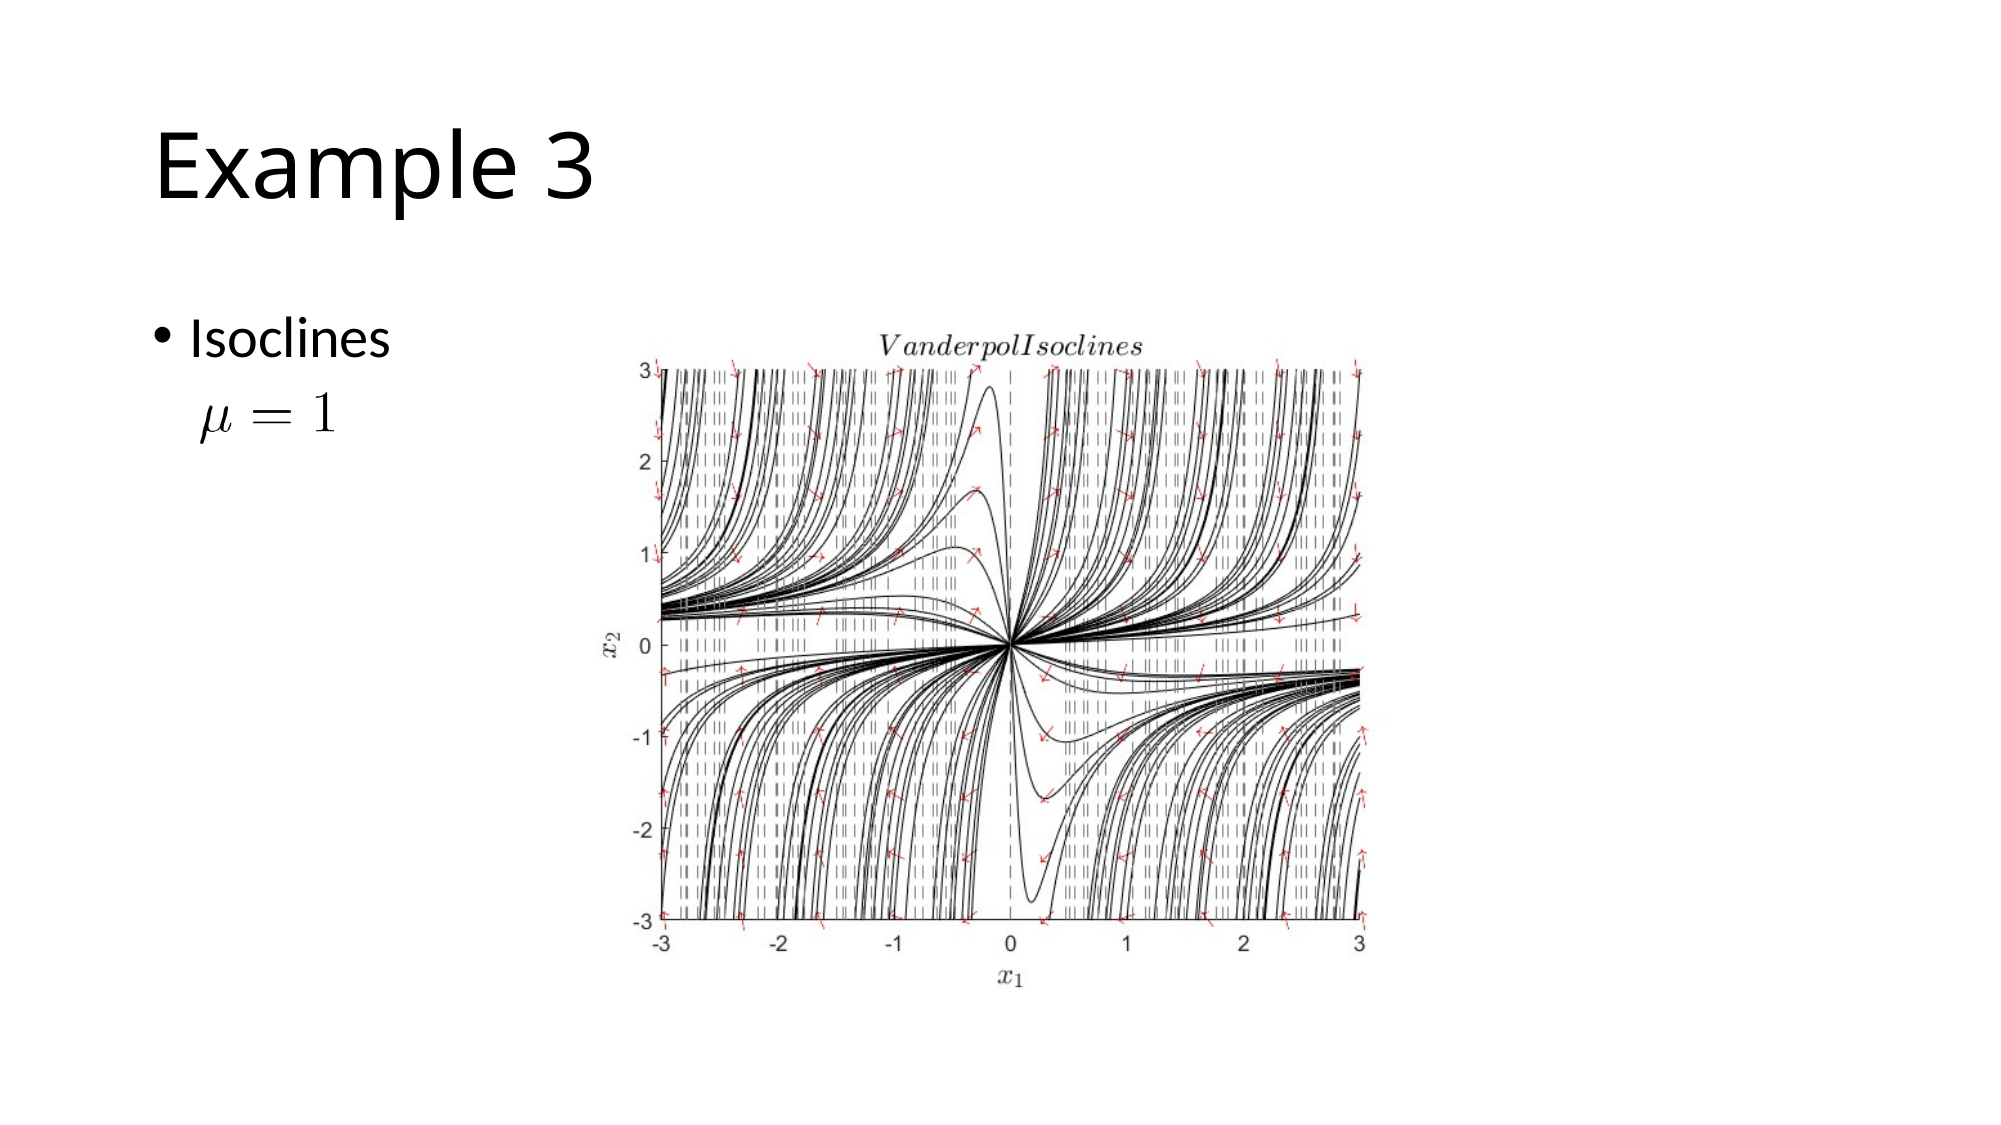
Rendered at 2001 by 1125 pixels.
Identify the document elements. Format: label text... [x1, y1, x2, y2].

title Example 3 [137, 59, 1863, 278]
picture [198, 392, 334, 444]
list Isoclines [137, 299, 1863, 1014]
picture [543, 319, 1445, 995]
